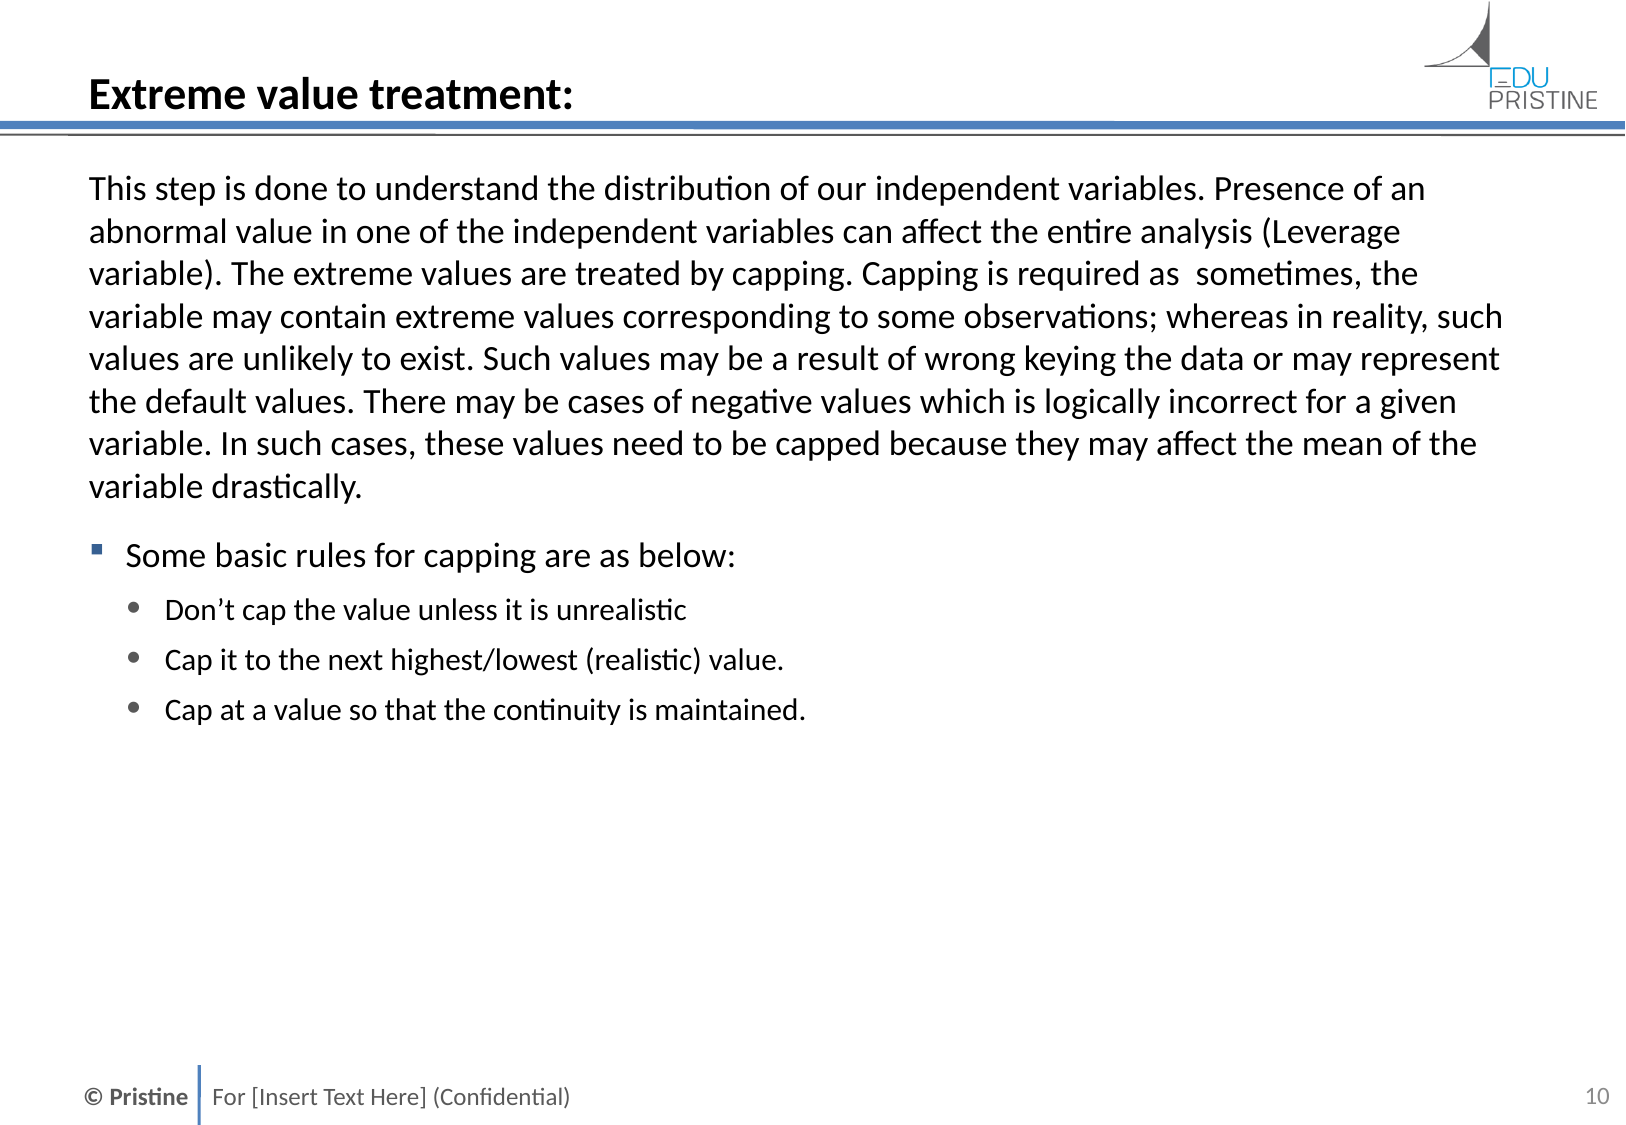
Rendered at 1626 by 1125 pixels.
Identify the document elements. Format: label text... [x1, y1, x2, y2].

title Extreme value treatment: [81, 10, 1314, 126]
picture [1424, 1, 1597, 109]
list This step is done to understand the distribution of our independent variables. Presence of an abnormal value in one of the independent variables can affect the entire analysis (Leverage variable). The extreme values are treated by capping. Capping is required as sometimes, the variable may contain extreme values corresponding to some observations; whereas in reality, such values are unlikely to exist. Such values may be a result of wrong keying the data or may represent the default values. There may be cases of negative values which is logically incorrect for a given variable. In such cases, these values need to be capped because they may affect the mean of the variable drastically. Some basic rules for capping are as below: Don’t cap the value unless it is unrealistic Cap it to the next highest/lowest (realistic) value. Cap at a value so that the continuity is maintained. [81, 157, 1544, 1007]
slide_number 9 [1543, 1065, 1625, 1125]
